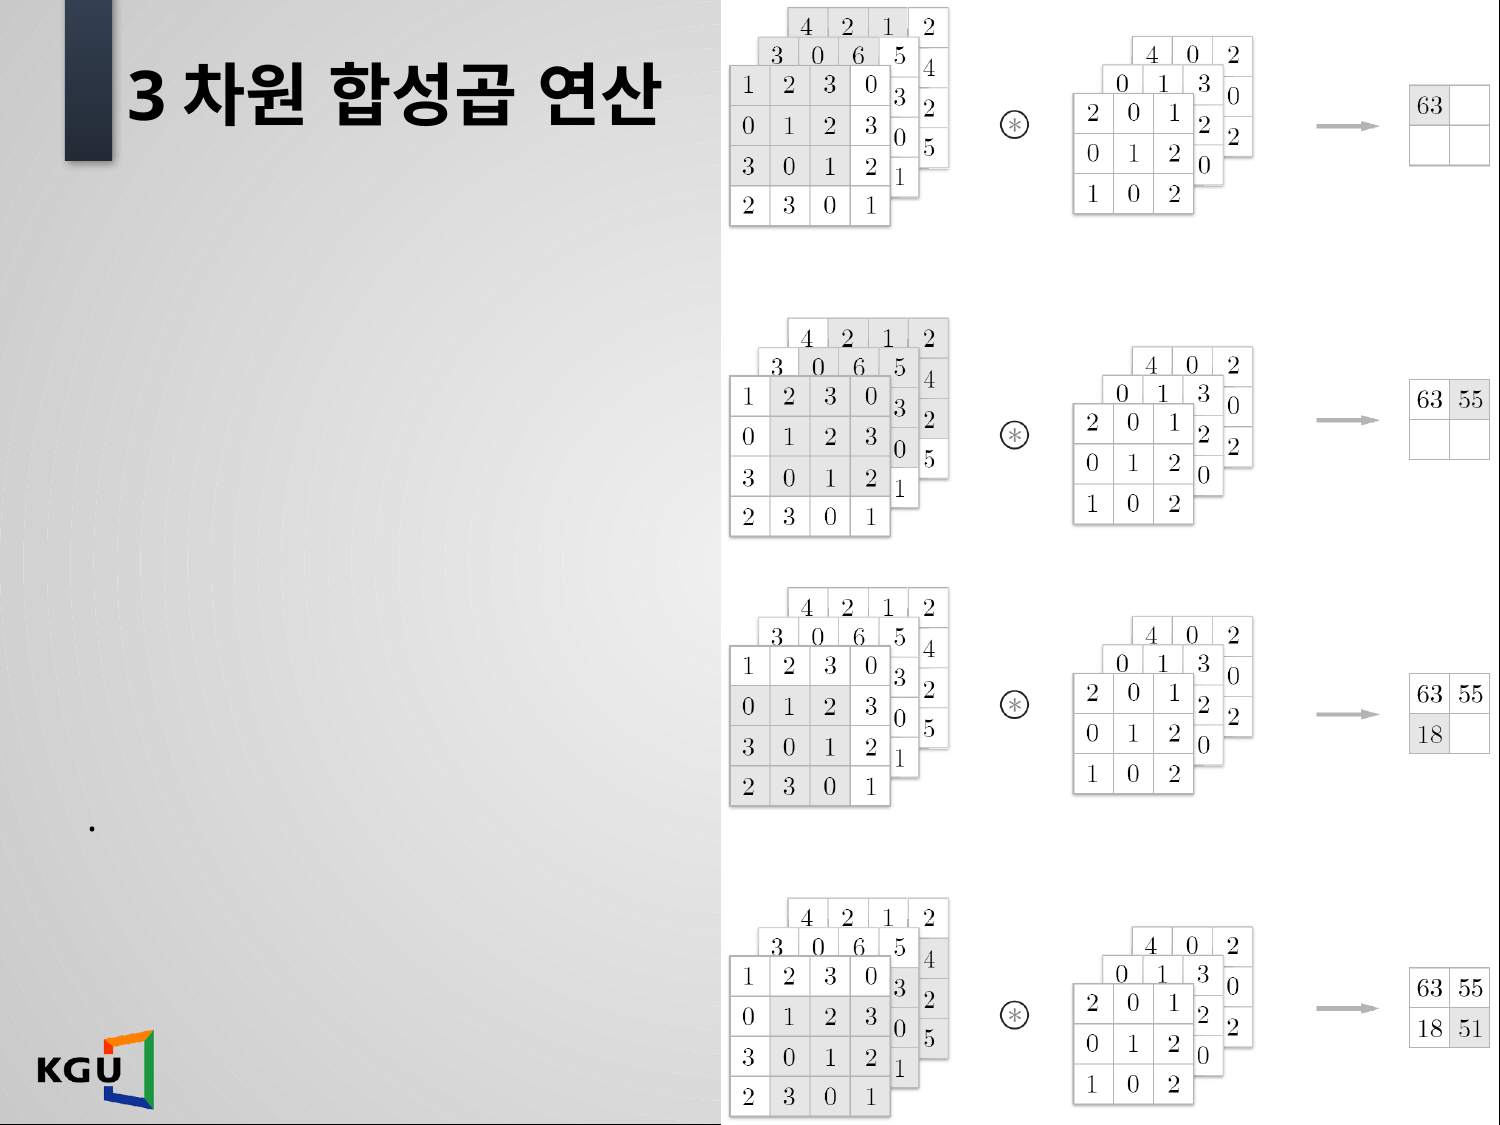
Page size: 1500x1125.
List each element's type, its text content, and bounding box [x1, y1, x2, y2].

picture [721, 0, 1499, 1125]
title 3차원 합성곱 연산 [112, 7, 721, 190]
text_box . [72, 786, 113, 847]
picture [22, 1022, 183, 1118]
